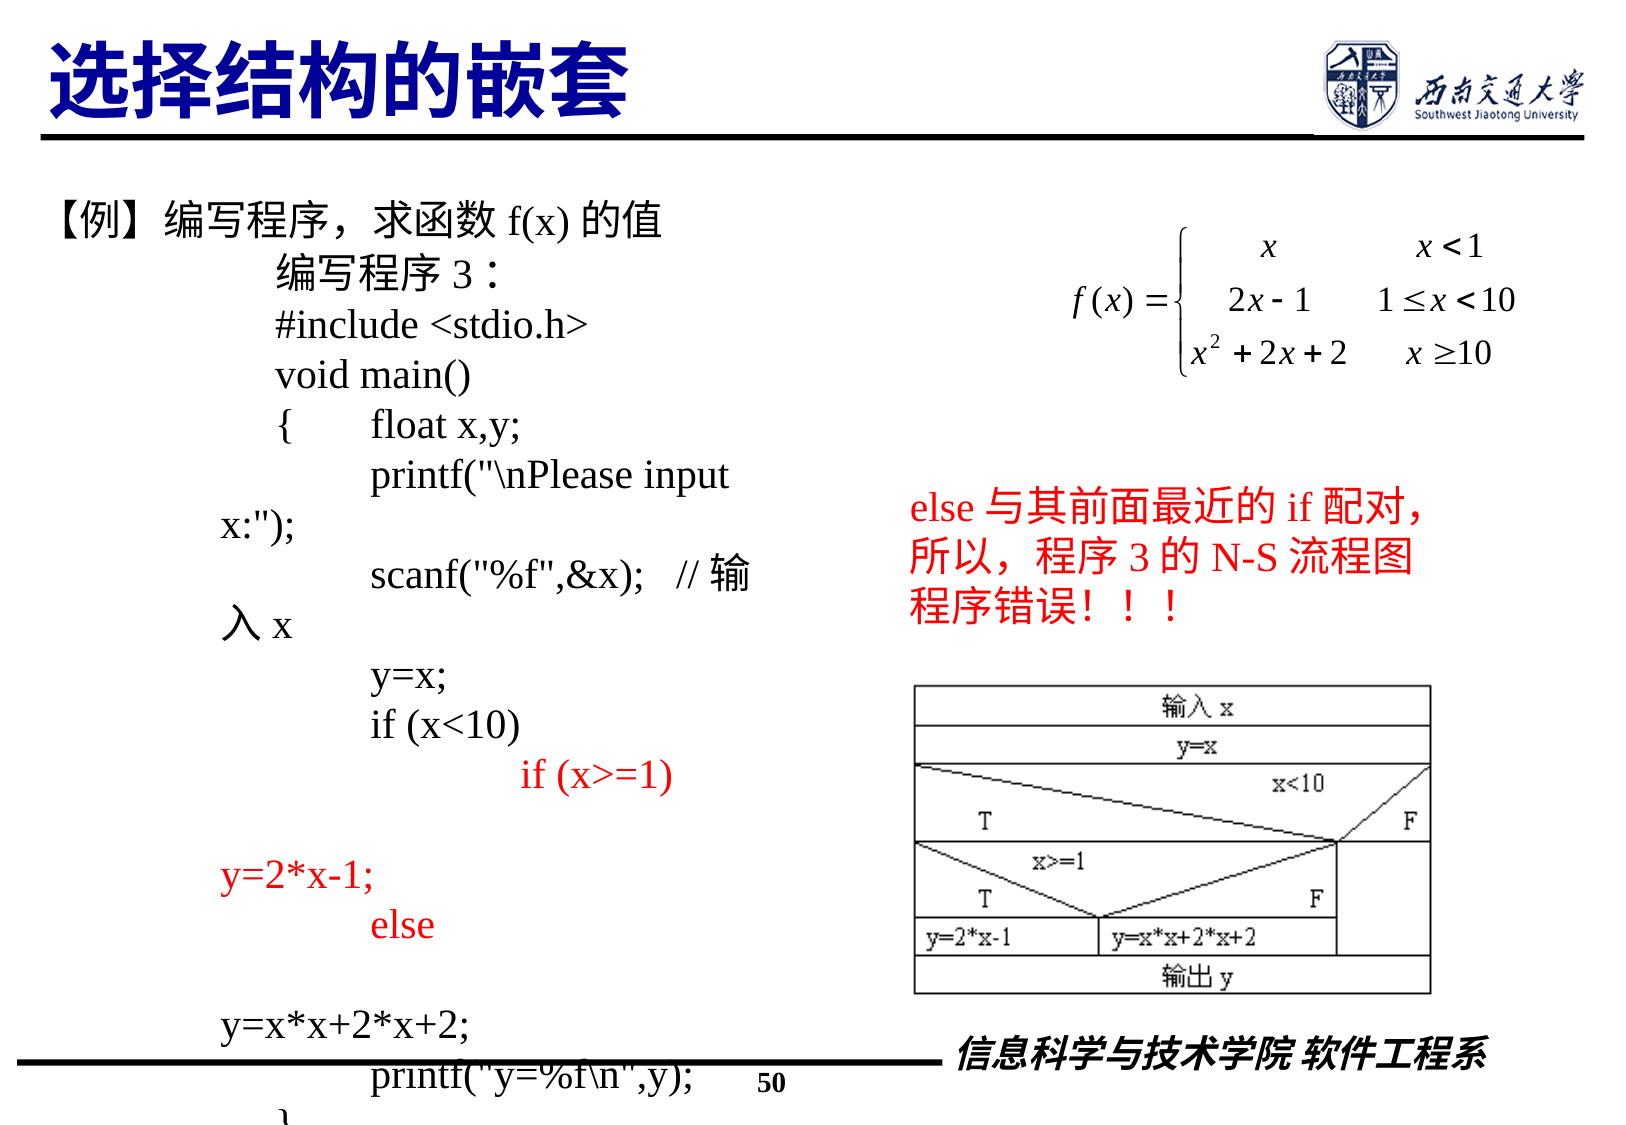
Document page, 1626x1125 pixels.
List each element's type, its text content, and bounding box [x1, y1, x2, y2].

picture [1415, 49, 1595, 135]
picture [906, 680, 1439, 1002]
picture [1060, 219, 1522, 386]
text_box else与其前面最近的if配对，所以，程序3的N-S流程图 程序错误！！！ [895, 472, 1498, 638]
text_box 编写程序3： #include <stdio.h> void main() { float x,y; printf("\nPlease input x:"); scanf("%f",&x); //输入x y=x; if (x<10) if (x>=1) y=2*x-1; else y=x*x+2*x+2; printf("y=%f\n",y); } [205, 339, 785, 1055]
text_box 【例】编写程序，求函数f(x)的值 [23, 186, 688, 252]
title 选择结构的嵌套 [32, 18, 1415, 139]
footer 50 [514, 1056, 1030, 1107]
